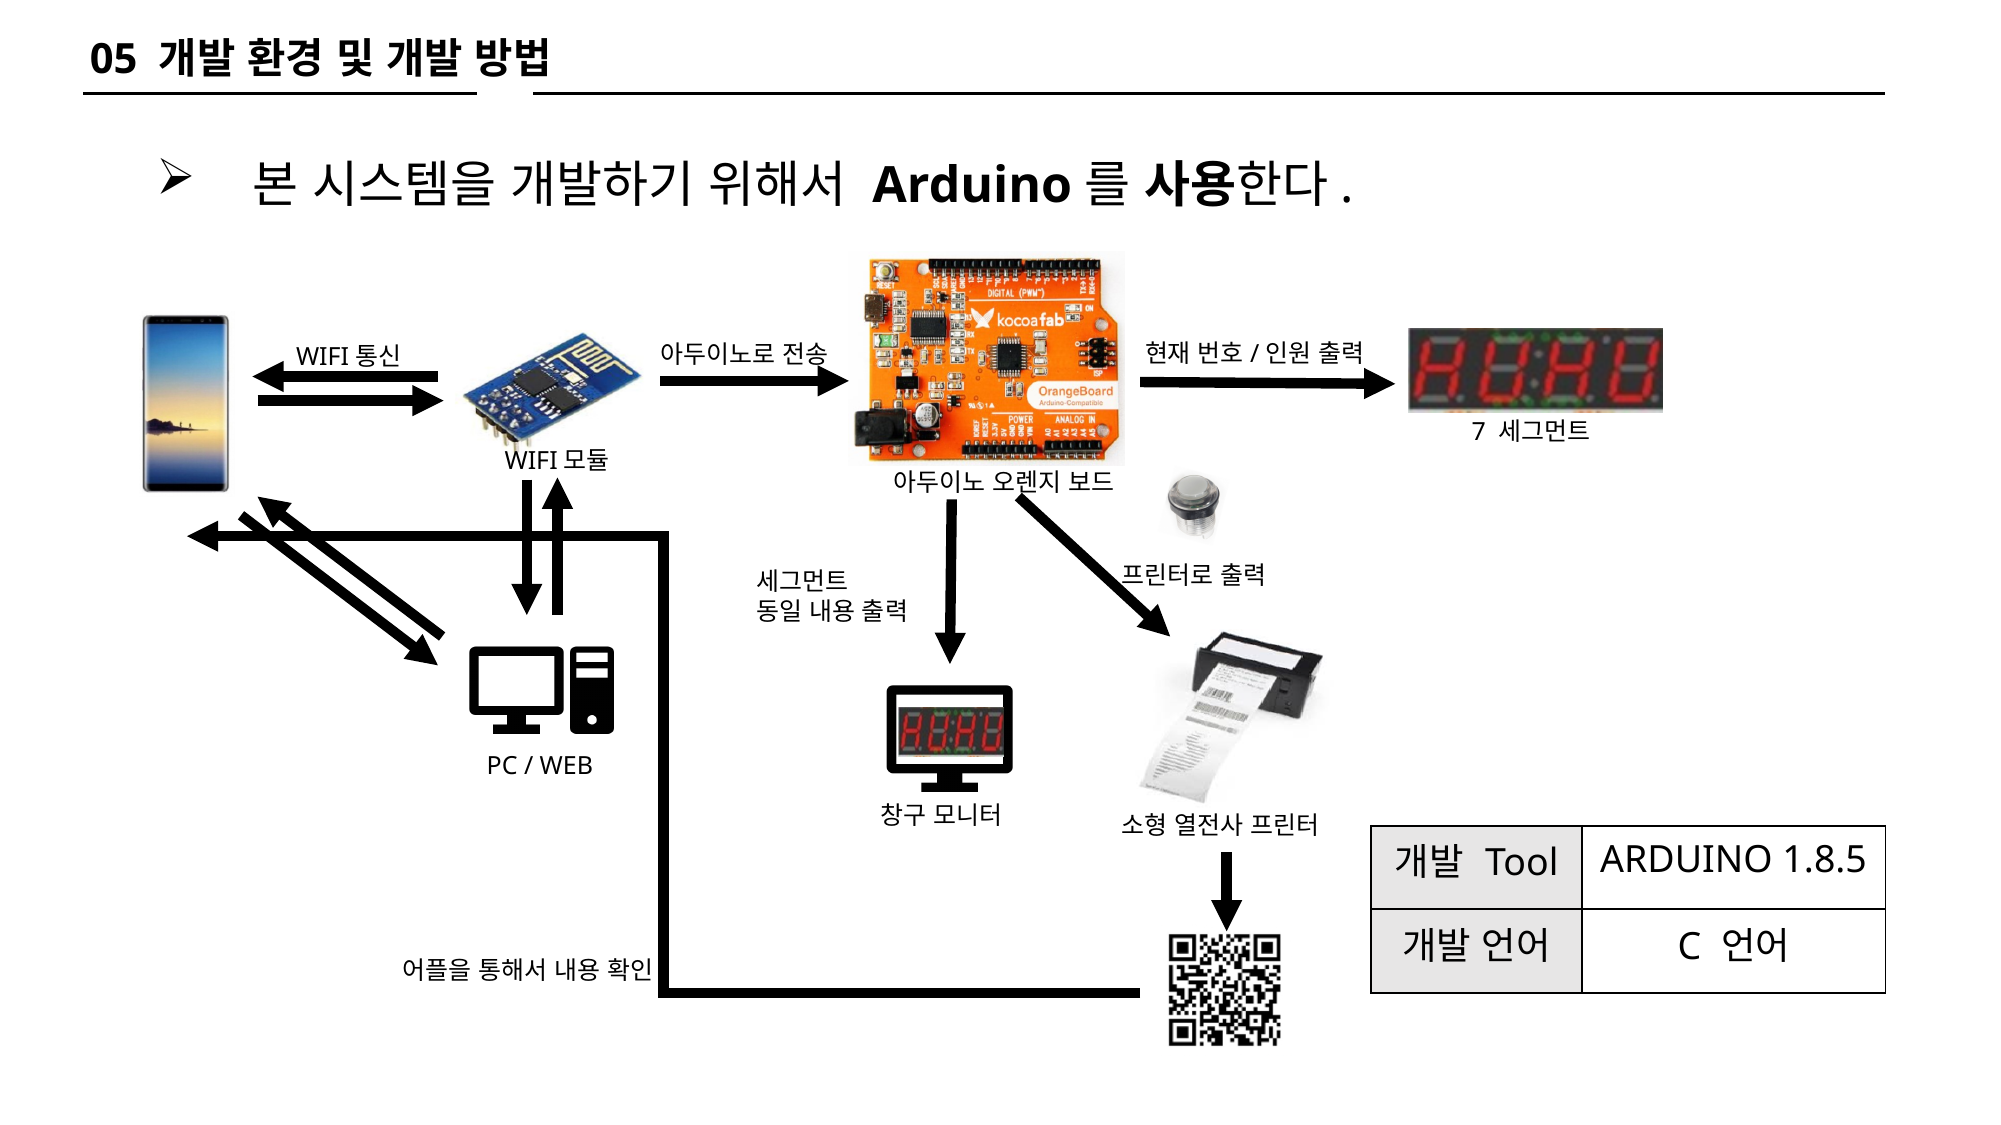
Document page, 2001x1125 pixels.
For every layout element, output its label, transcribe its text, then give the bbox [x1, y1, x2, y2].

text_box 소형 열전사 프린터 [1141, 802, 1385, 847]
text_box 05 개발 환경 및 개발 방법 [74, 24, 579, 89]
picture [449, 328, 652, 457]
picture [1141, 622, 1334, 811]
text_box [257, 496, 443, 637]
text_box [874, 663, 1025, 814]
text_box WIFI모듈 [489, 457, 625, 483]
picture [1408, 328, 1663, 413]
text_box 아두이노 오렌지 보드 [879, 458, 1158, 504]
text_box 본 시스템을 개발하기 위해서 Arduino를 사용한다. [141, 145, 1662, 220]
text_box 프린터로 출력 [1171, 552, 1321, 597]
table_header 개발 Tool [1372, 827, 1581, 908]
picture [138, 311, 235, 497]
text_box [240, 515, 438, 666]
table_header ARDUINO 1.8.5 [1583, 827, 1885, 908]
picture [1159, 466, 1229, 545]
text_box 현재 번호/인원 출력 [1130, 329, 1408, 375]
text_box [1018, 496, 1171, 637]
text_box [186, 536, 1141, 993]
picture [848, 251, 1125, 466]
text_box WIFI통신 [281, 333, 439, 378]
picture [1160, 924, 1292, 1056]
text_box 7 세그먼트 [1456, 413, 1614, 454]
text_box 아두이노로 전송 [652, 331, 848, 376]
table_cell C 언어 [1583, 910, 1885, 992]
table_cell 개발 언어 [1372, 910, 1581, 992]
